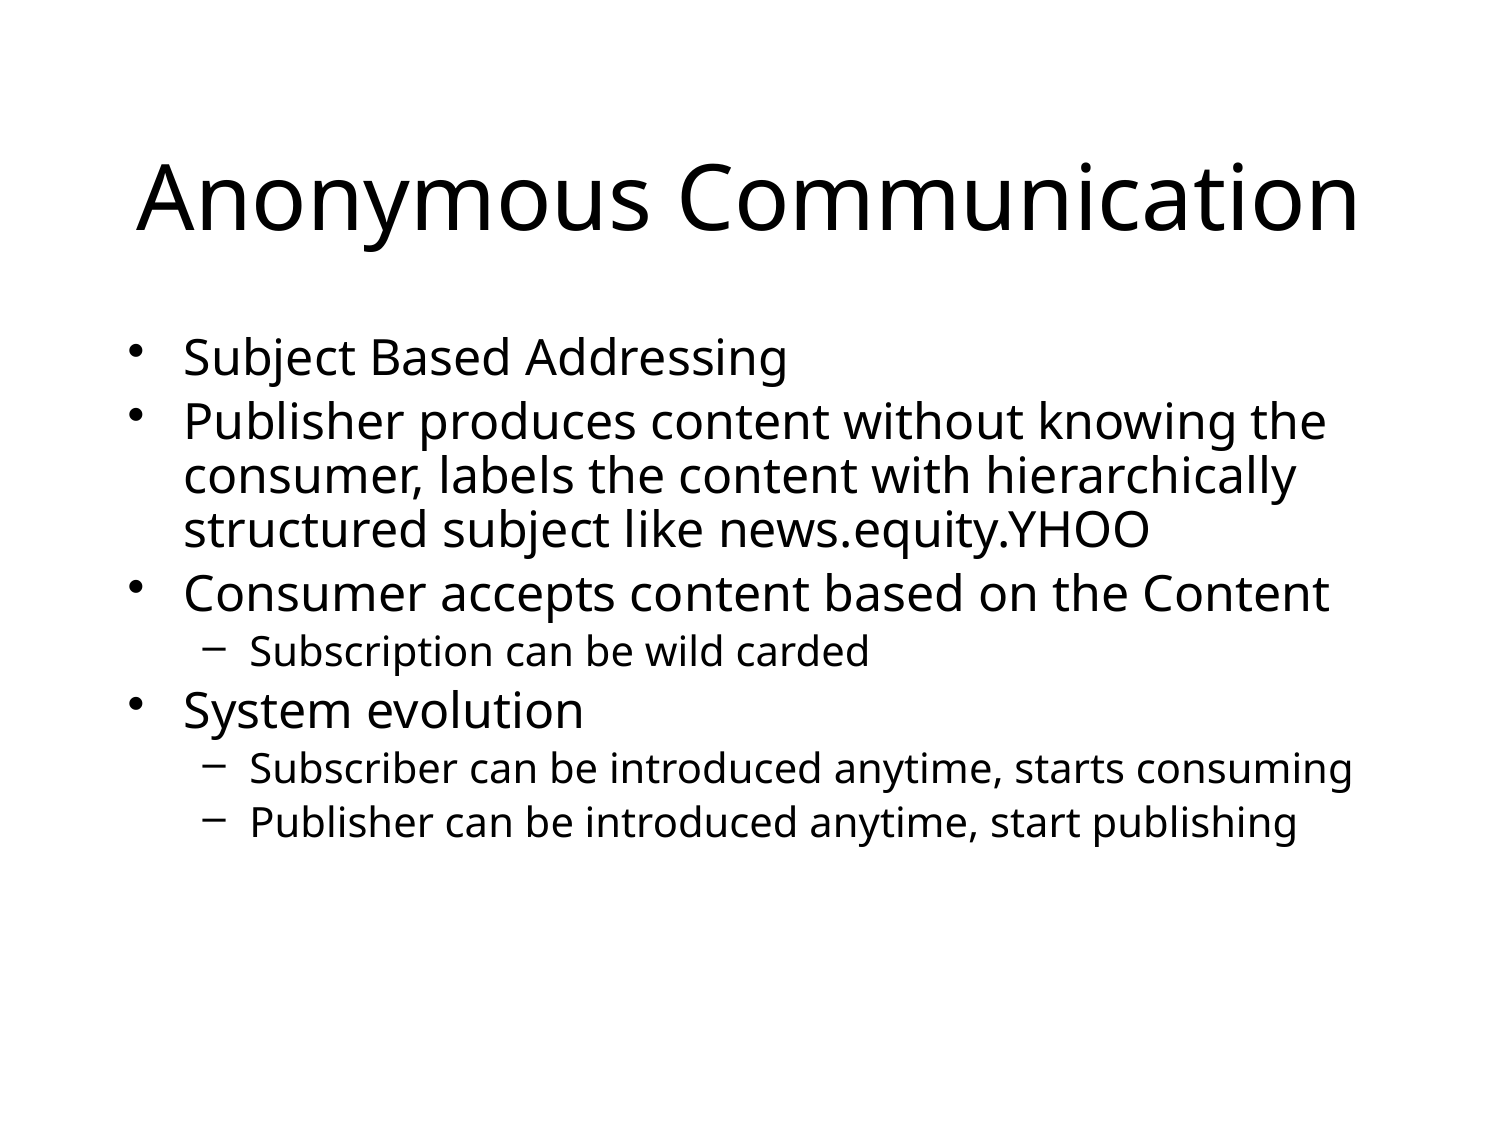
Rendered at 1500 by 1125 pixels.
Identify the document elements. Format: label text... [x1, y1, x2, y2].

title Anonymous Communication [112, 99, 1388, 288]
list Subject Based Addressing Publisher produces content without knowing the consumer, labels the content with hierarchically structured subject like news.equity.YHOO Consumer accepts content based on the Content Subscription can be wild carded System evolution Subscriber can be introduced anytime, starts consuming Publisher can be introduced anytime, start publishing [112, 324, 1388, 1038]
